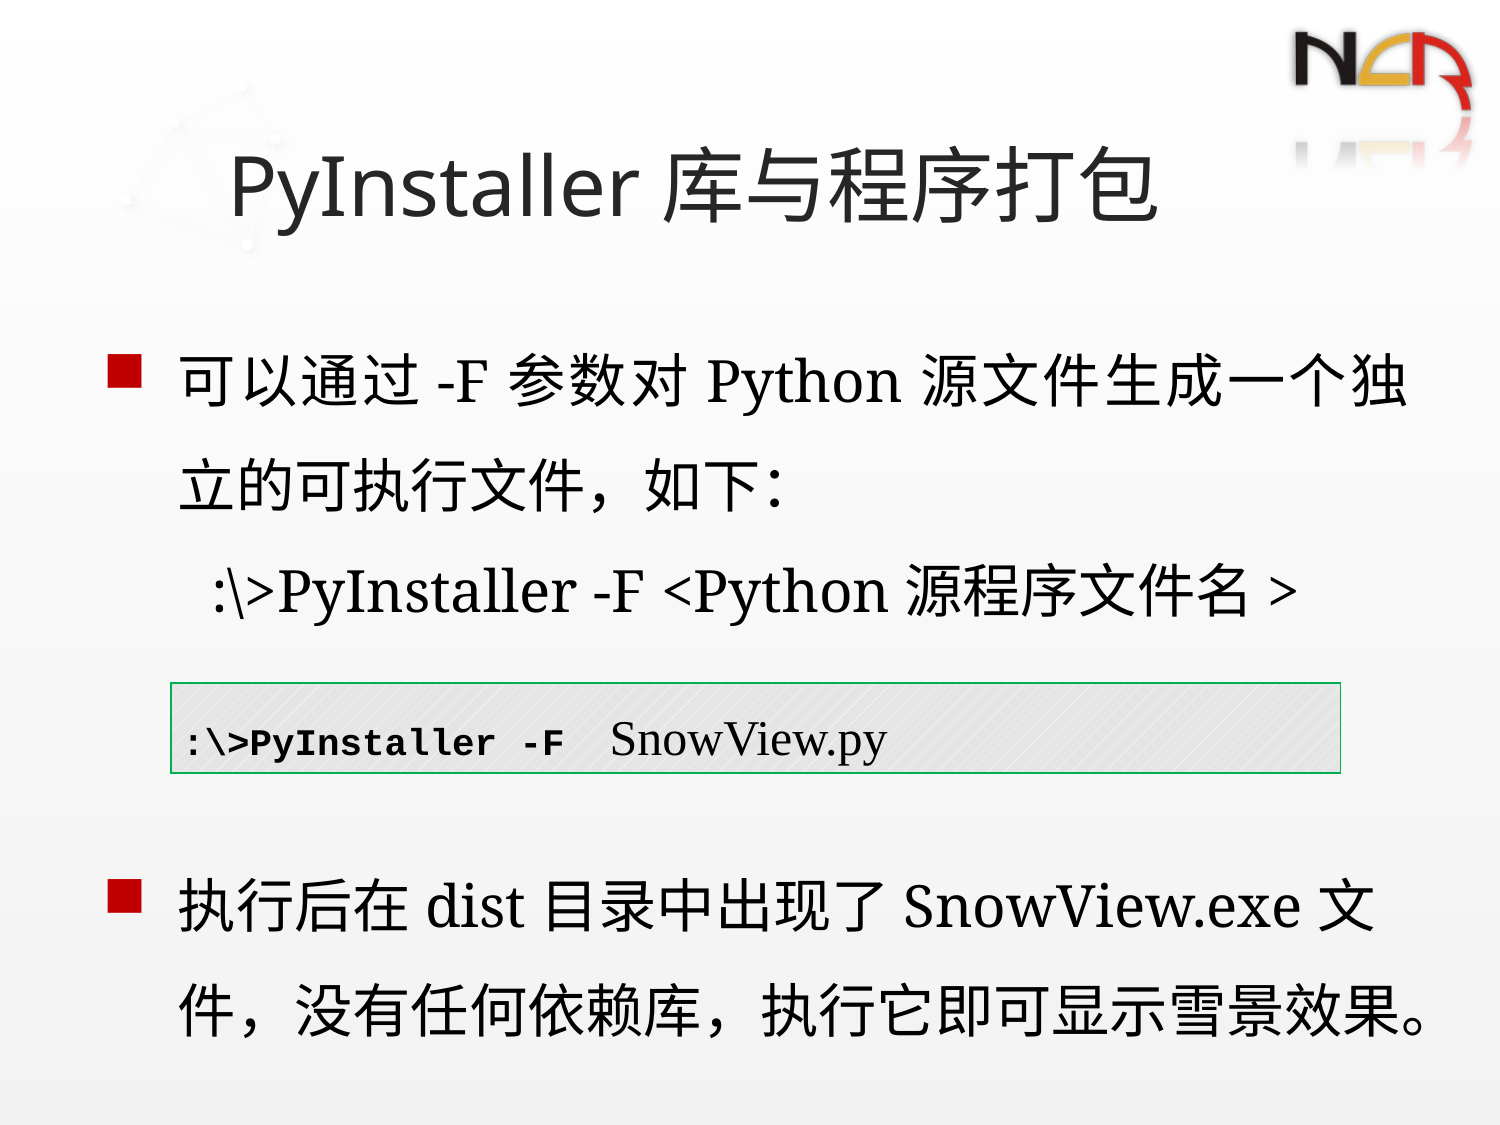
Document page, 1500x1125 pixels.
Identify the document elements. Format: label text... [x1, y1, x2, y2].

picture [1281, 0, 1488, 229]
table_header :\>PyInstaller -F SnowView.py [172, 684, 1340, 772]
text_box PyInstaller库与程序打包 [318, 125, 1388, 241]
text_box 可以通过-F参数对Python源文件生成一个独立的可执行文件，如下： :\>PyInstaller -F <Python源程序文件名> 执行后在dist目录中出现了SnowView.exe文件，没有任何依赖库，执行它即可显示雪景效果。 [88, 301, 1424, 1052]
picture [111, 64, 314, 268]
